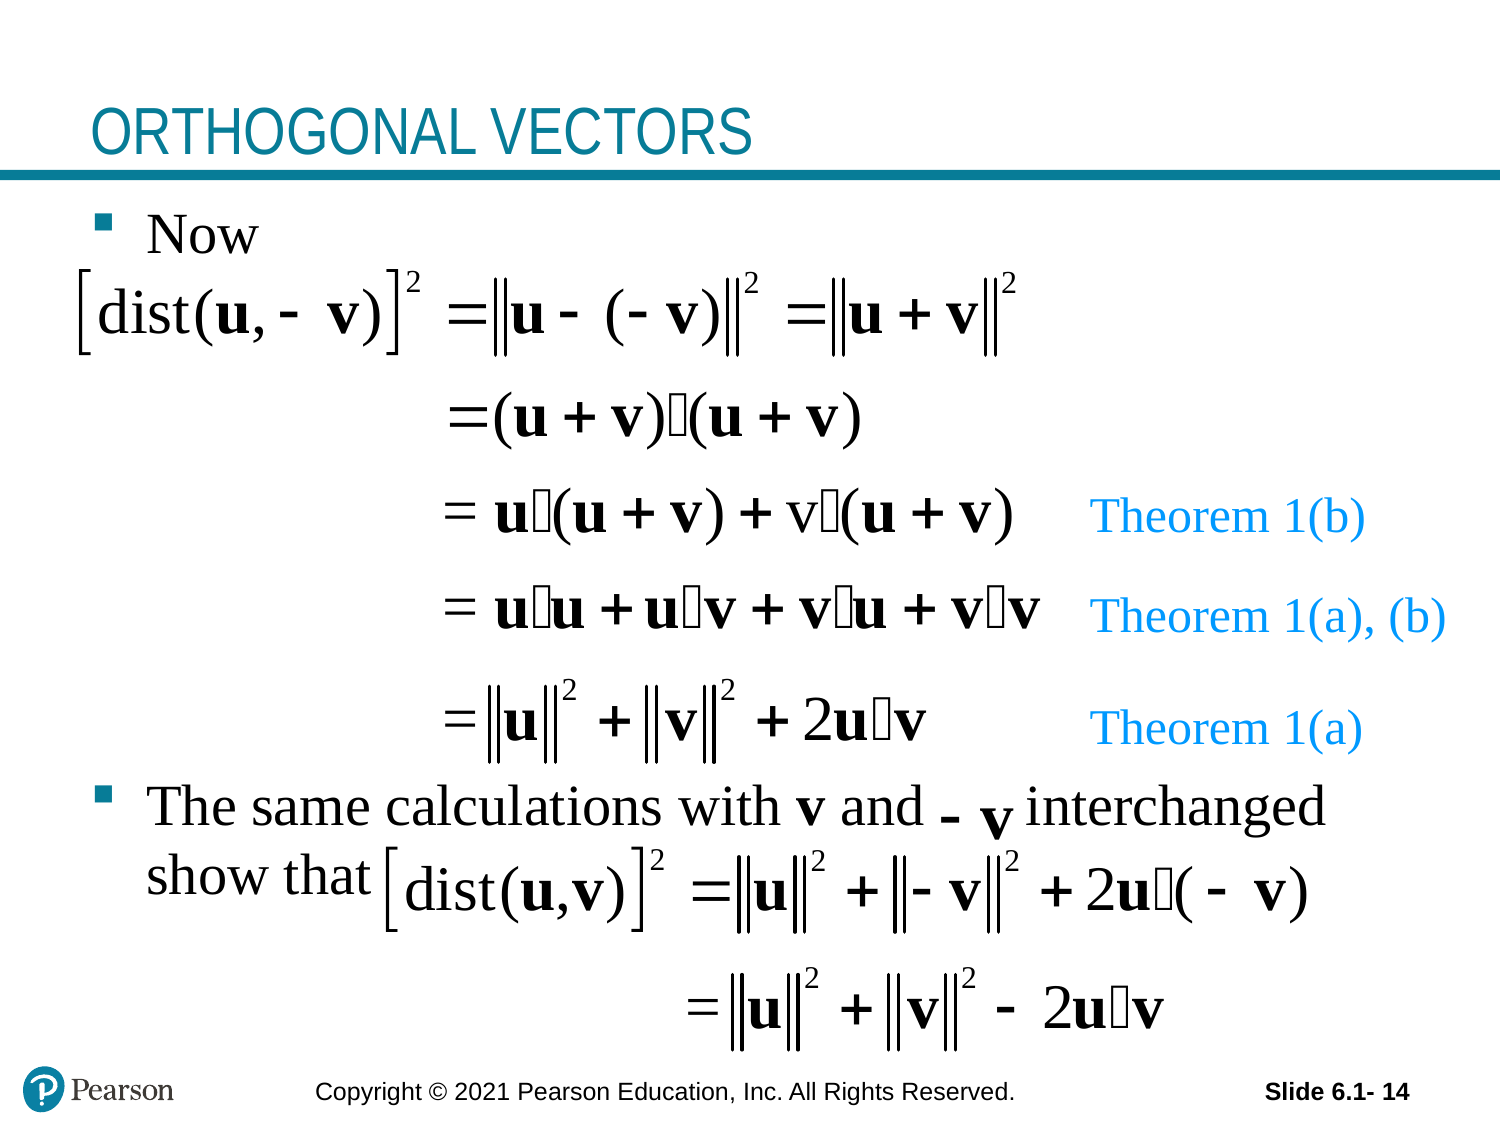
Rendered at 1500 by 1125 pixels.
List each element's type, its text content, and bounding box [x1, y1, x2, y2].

text_box Theorem 1(a) [1074, 687, 1463, 763]
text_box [382, 840, 1313, 1056]
footer Copyright © 2021 Pearson Education, Inc. All Rights Reserved. [300, 1075, 1113, 1113]
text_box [75, 262, 1046, 768]
slide_number Slide 6.1- 14 [1113, 1075, 1425, 1113]
list Now The same calculations with v and interchanged show that [75, 187, 1450, 1075]
text_box Theorem 1(a), (b) [1074, 574, 1463, 650]
text_box Theorem 1(b) [1074, 474, 1463, 550]
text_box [936, 804, 1018, 840]
title ORTHOGONAL VECTORS [75, 0, 1425, 175]
